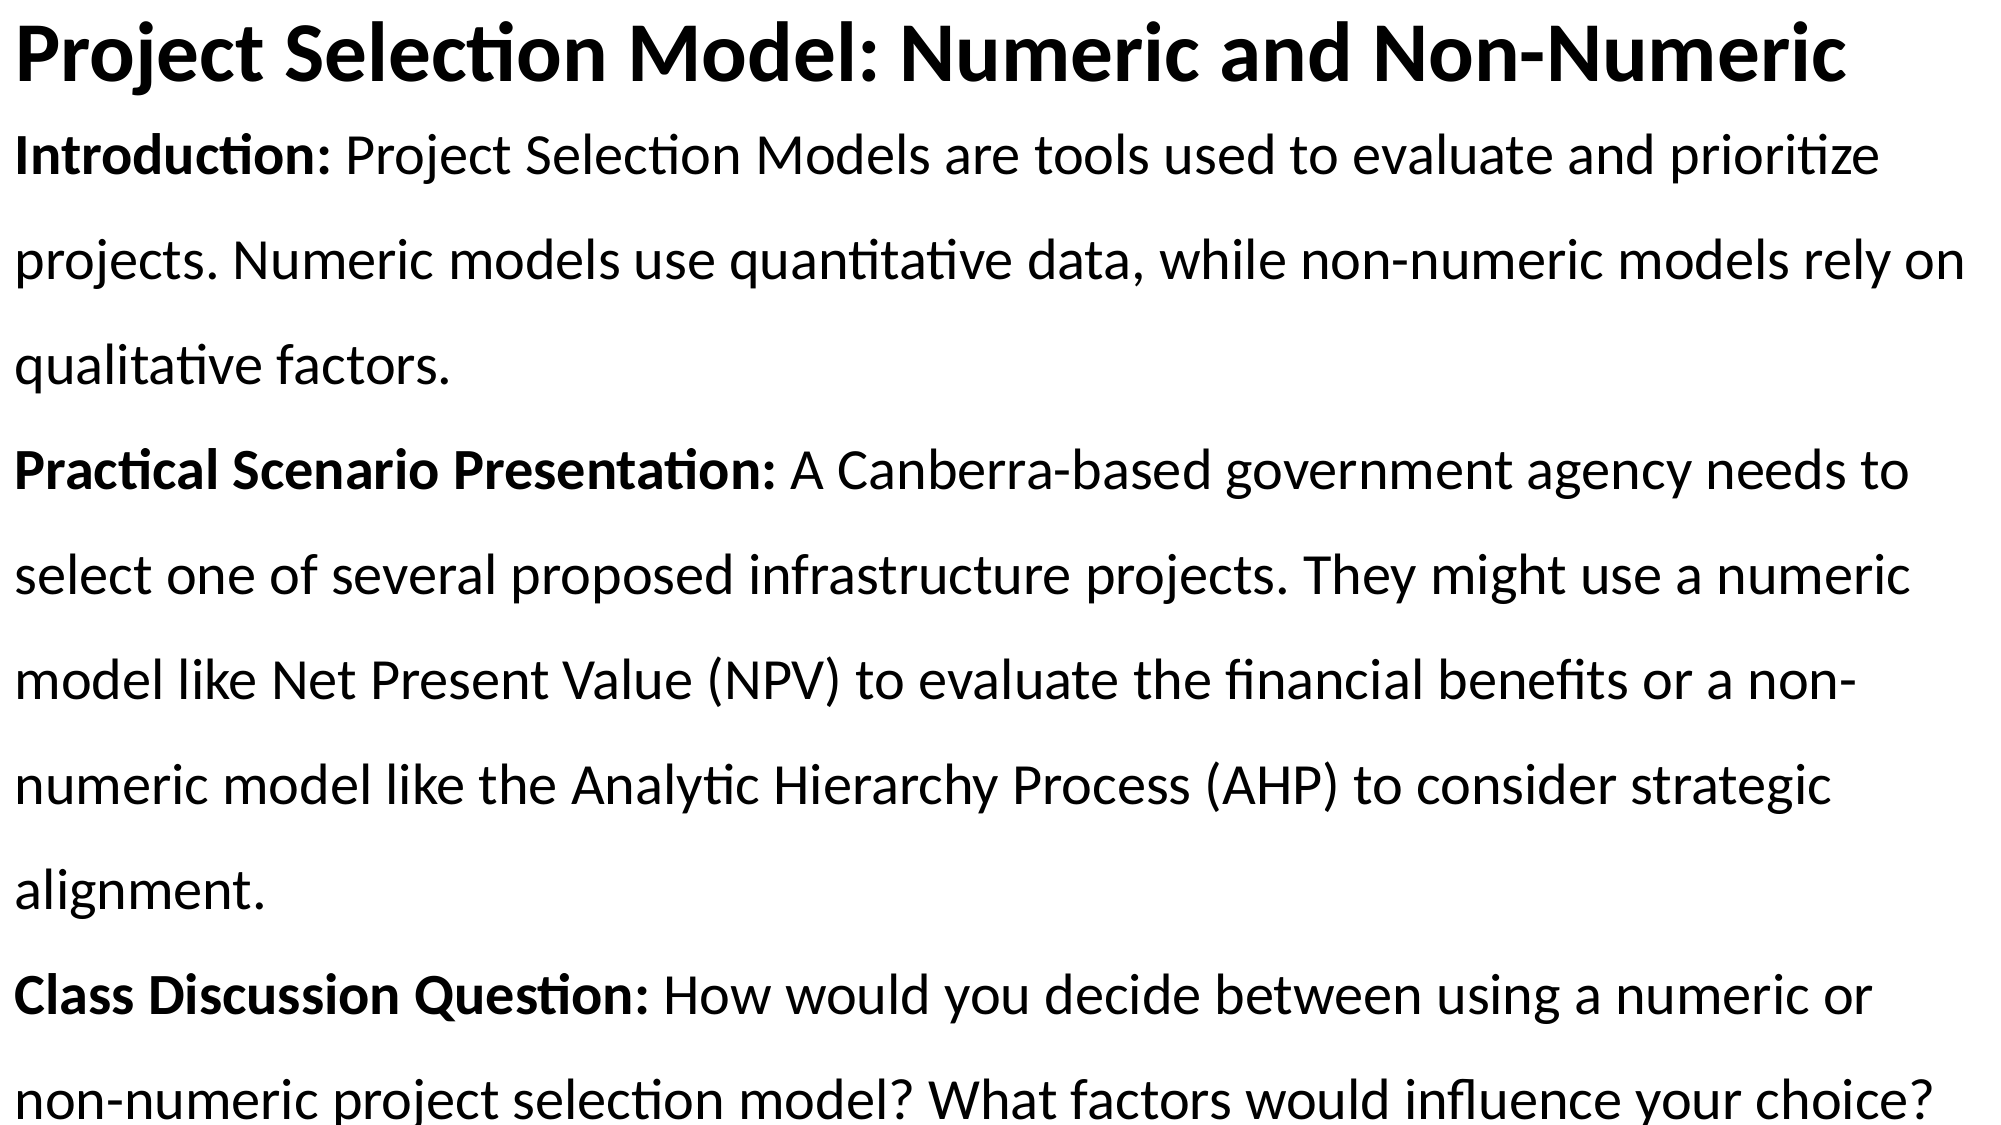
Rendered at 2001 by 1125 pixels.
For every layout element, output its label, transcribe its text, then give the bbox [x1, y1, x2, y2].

title Project Selection Model: Numeric and Non-Numeric [0, 0, 2000, 74]
text_box Introduction: Project Selection Models are tools used to evaluate and prioritize projects. Numeric models use quantitative data, while non-numeric models rely on qualitative factors. Practical Scenario Presentation: A Canberra-based government agency needs to select one of several proposed infrastructure projects. They might use a numeric model like Net Present Value (NPV) to evaluate the financial benefits or a non-numeric model like the Analytic Hierarchy Process (AHP) to consider strategic alignment. Class Discussion Question: How would you decide between using a numeric or non-numeric project selection model? What factors would influence your choice? [0, 74, 2000, 1125]
